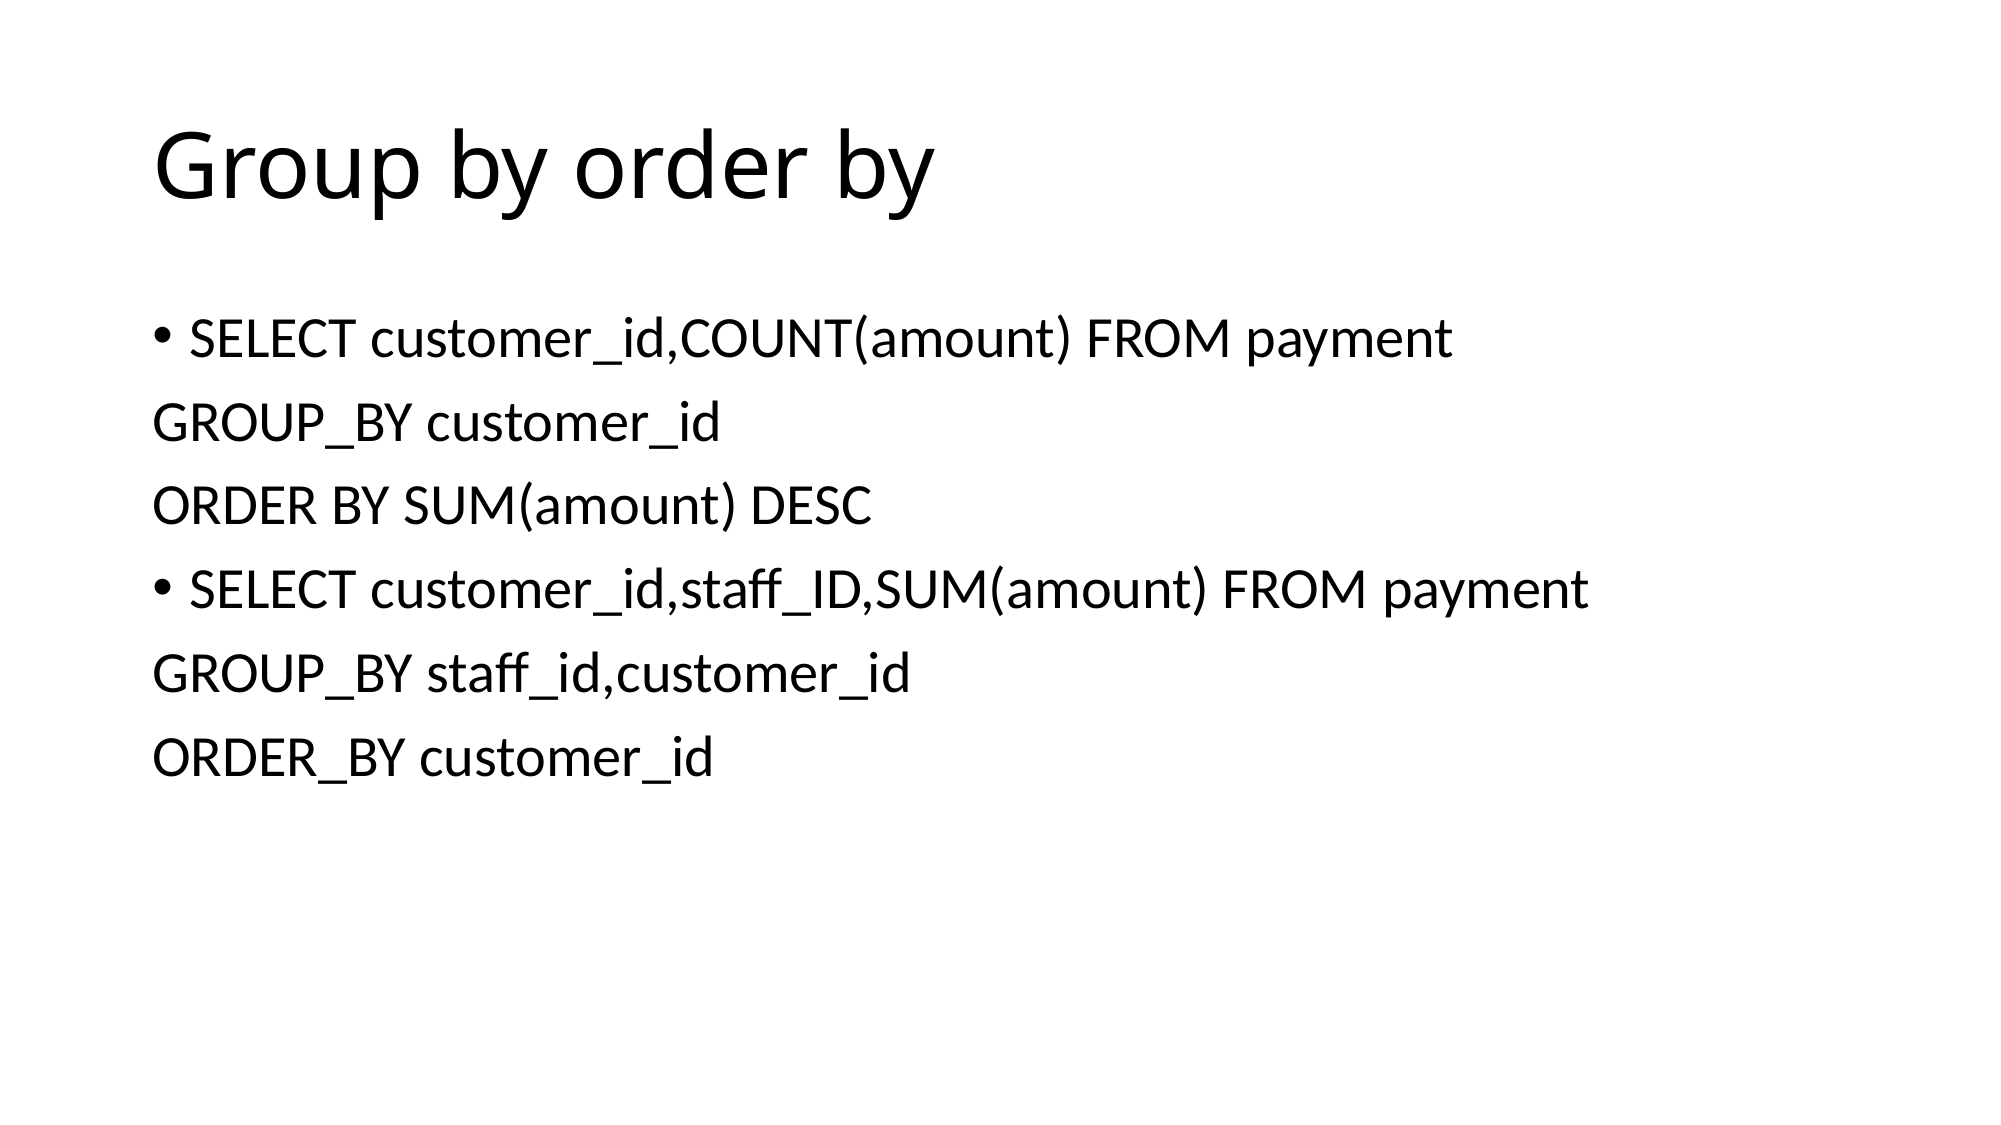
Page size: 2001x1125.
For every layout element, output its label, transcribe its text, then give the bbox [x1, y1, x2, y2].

list SELECT customer_id,COUNT(amount) FROM payment GROUP_BY customer_id ORDER BY SUM(amount) DESC SELECT customer_id,staff_ID,SUM(amount) FROM payment GROUP_BY staff_id,customer_id ORDER_BY customer_id [137, 299, 1863, 1014]
title Group by order by [137, 59, 1863, 278]
